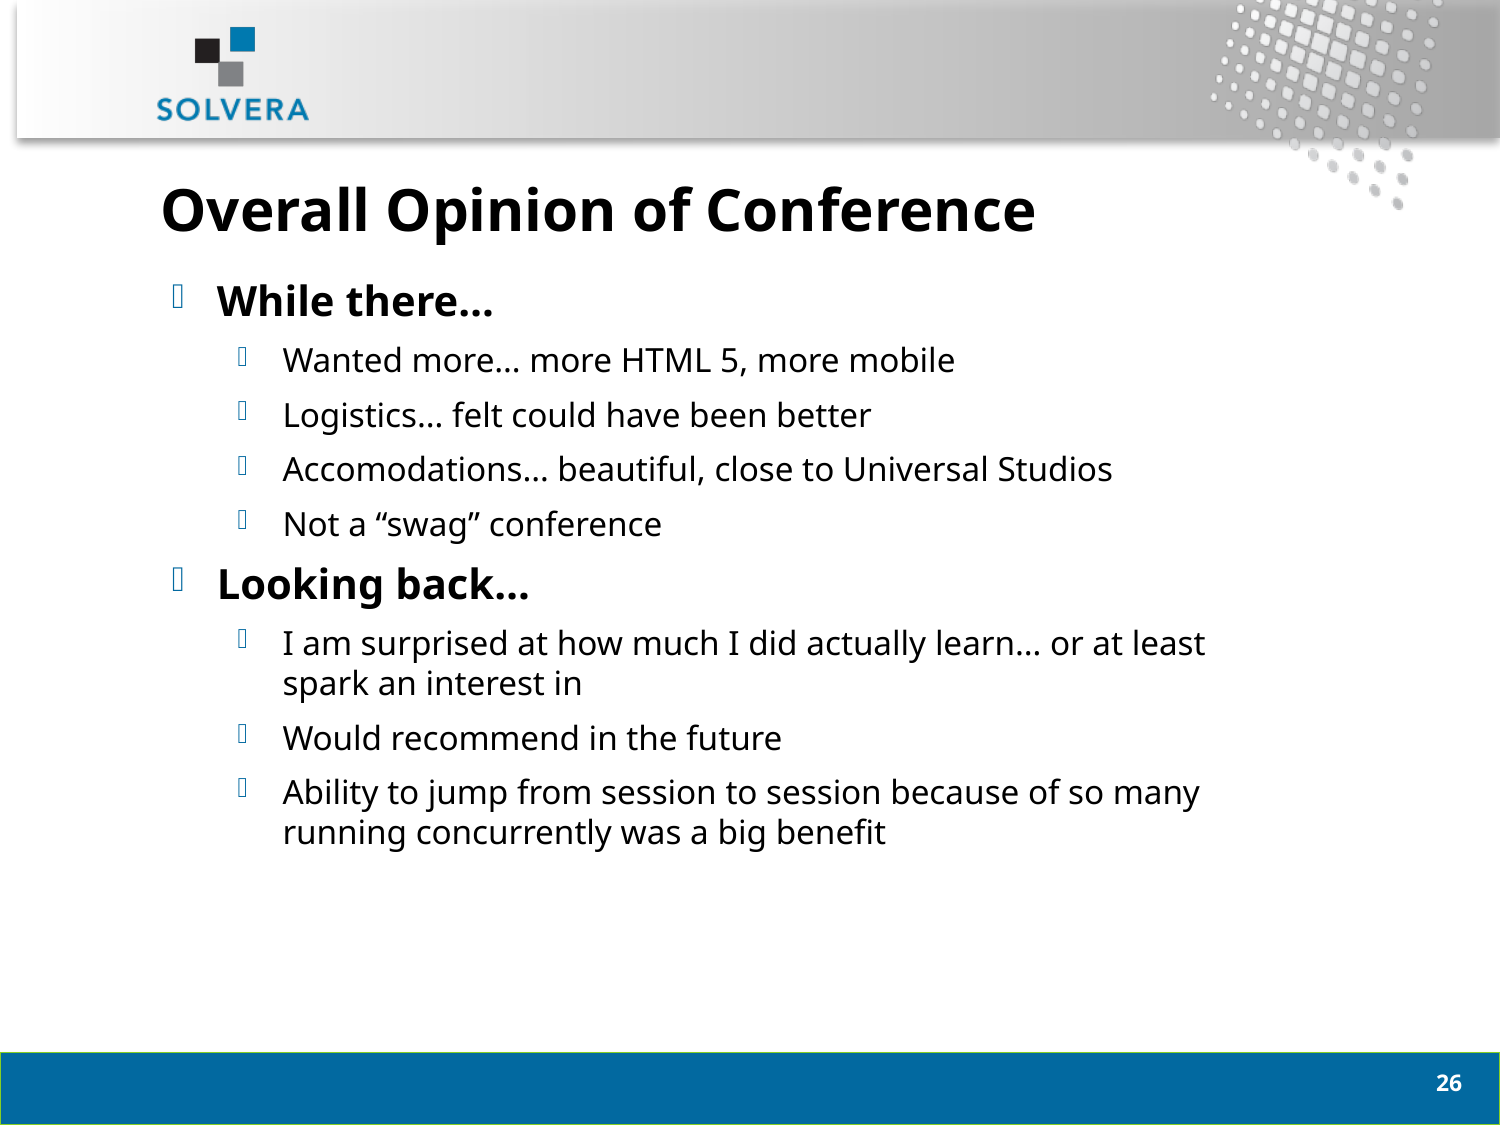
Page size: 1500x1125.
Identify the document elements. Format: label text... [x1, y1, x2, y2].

title Overall Opinion of Conference [160, 149, 1341, 268]
picture [1210, 0, 1450, 213]
slide_number 25 [1387, 1052, 1463, 1100]
list While there… Wanted more… more HTML 5, more mobile Logistics… felt could have been better Accomodations… beautiful, close to Universal Studios Not a “swag” conference Looking back… I am surprised at how much I did actually learn… or at least spark an interest in Would recommend in the future Ability to jump from session to session because of so many running concurrently was a big benefit [160, 267, 1260, 988]
